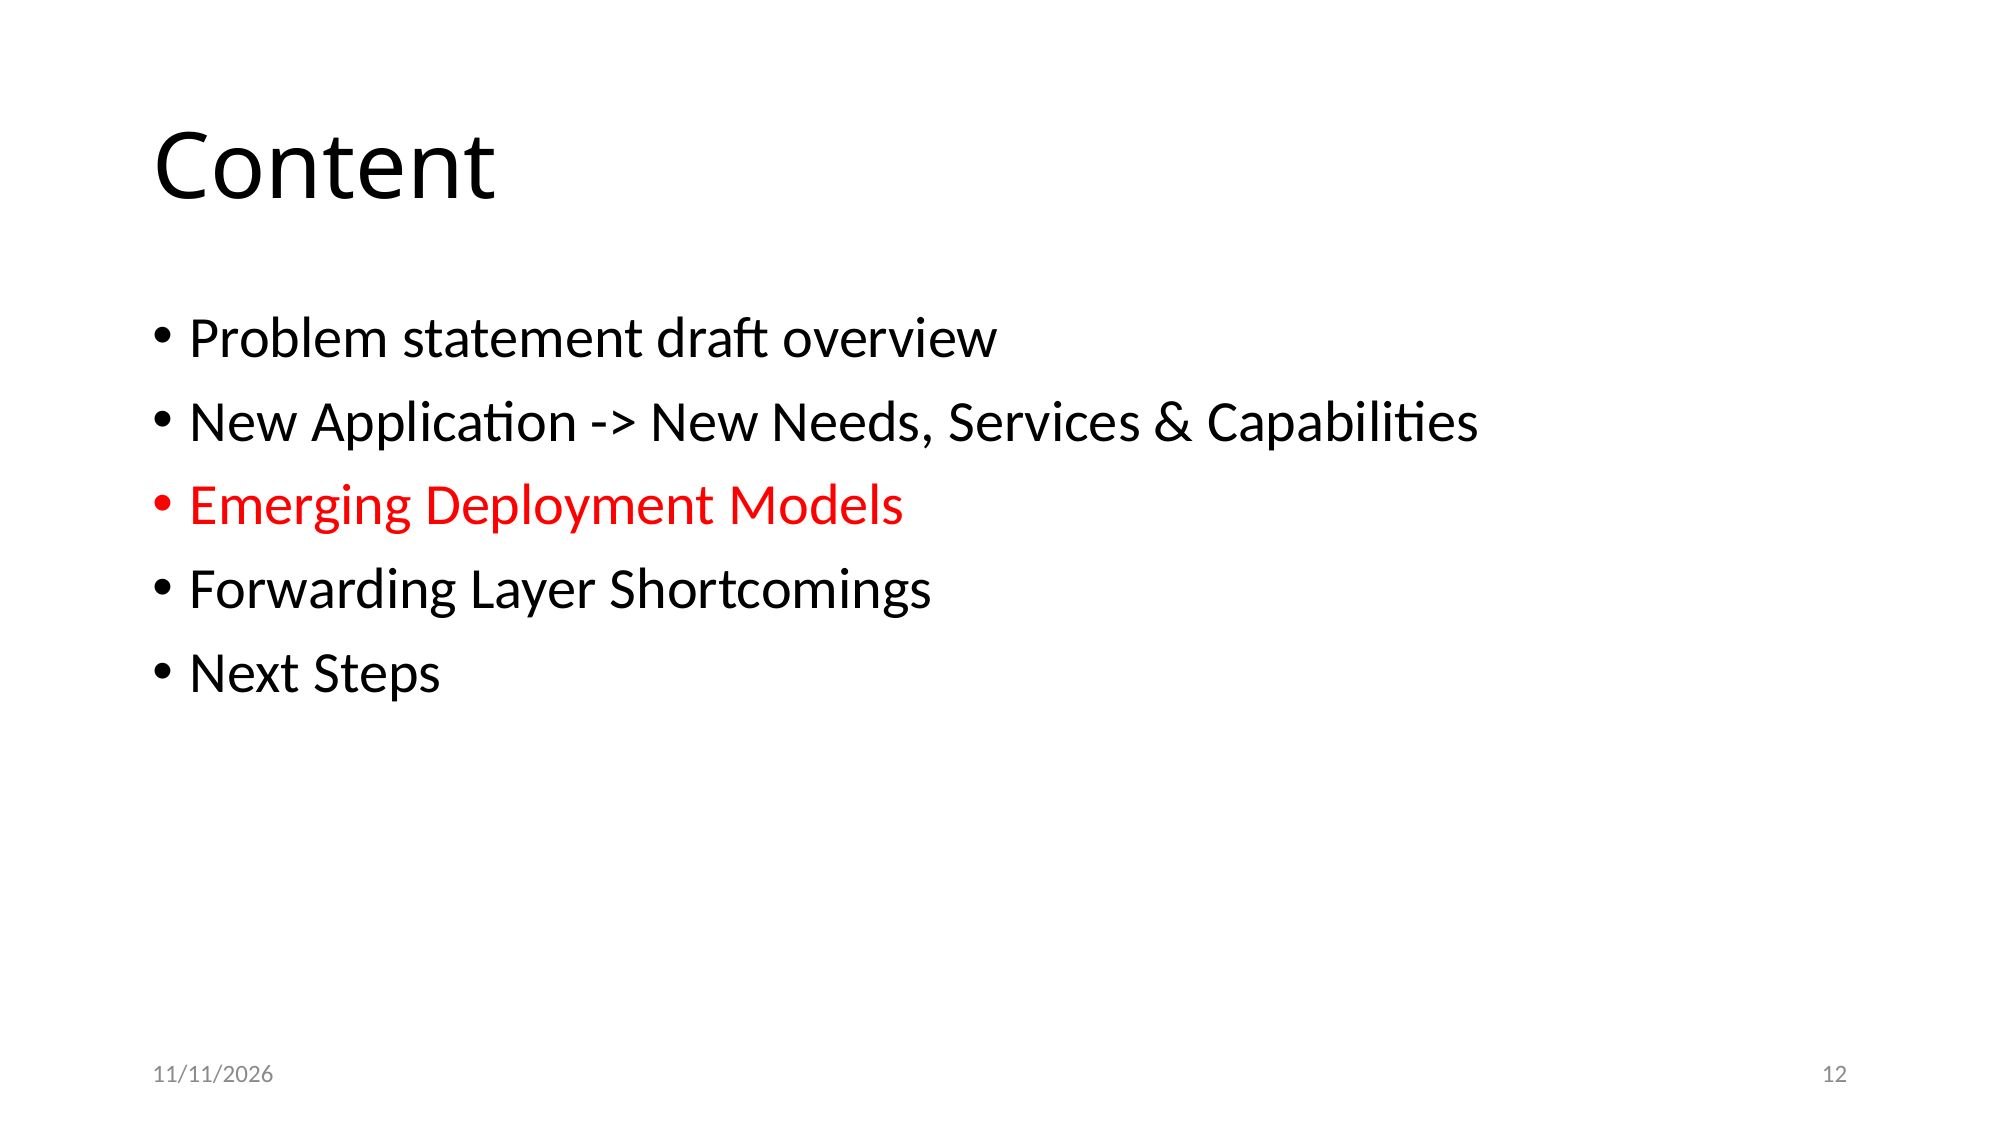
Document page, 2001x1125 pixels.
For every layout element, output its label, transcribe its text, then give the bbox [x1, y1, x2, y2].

slide_number 12 [1412, 1042, 1863, 1103]
list Problem statement draft overview New Application -> New Needs, Services & Capabilities Emerging Deployment Models Forwarding Layer Shortcomings Next Steps [137, 299, 1863, 1014]
title Content [137, 59, 1863, 278]
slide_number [137, 1042, 588, 1103]
